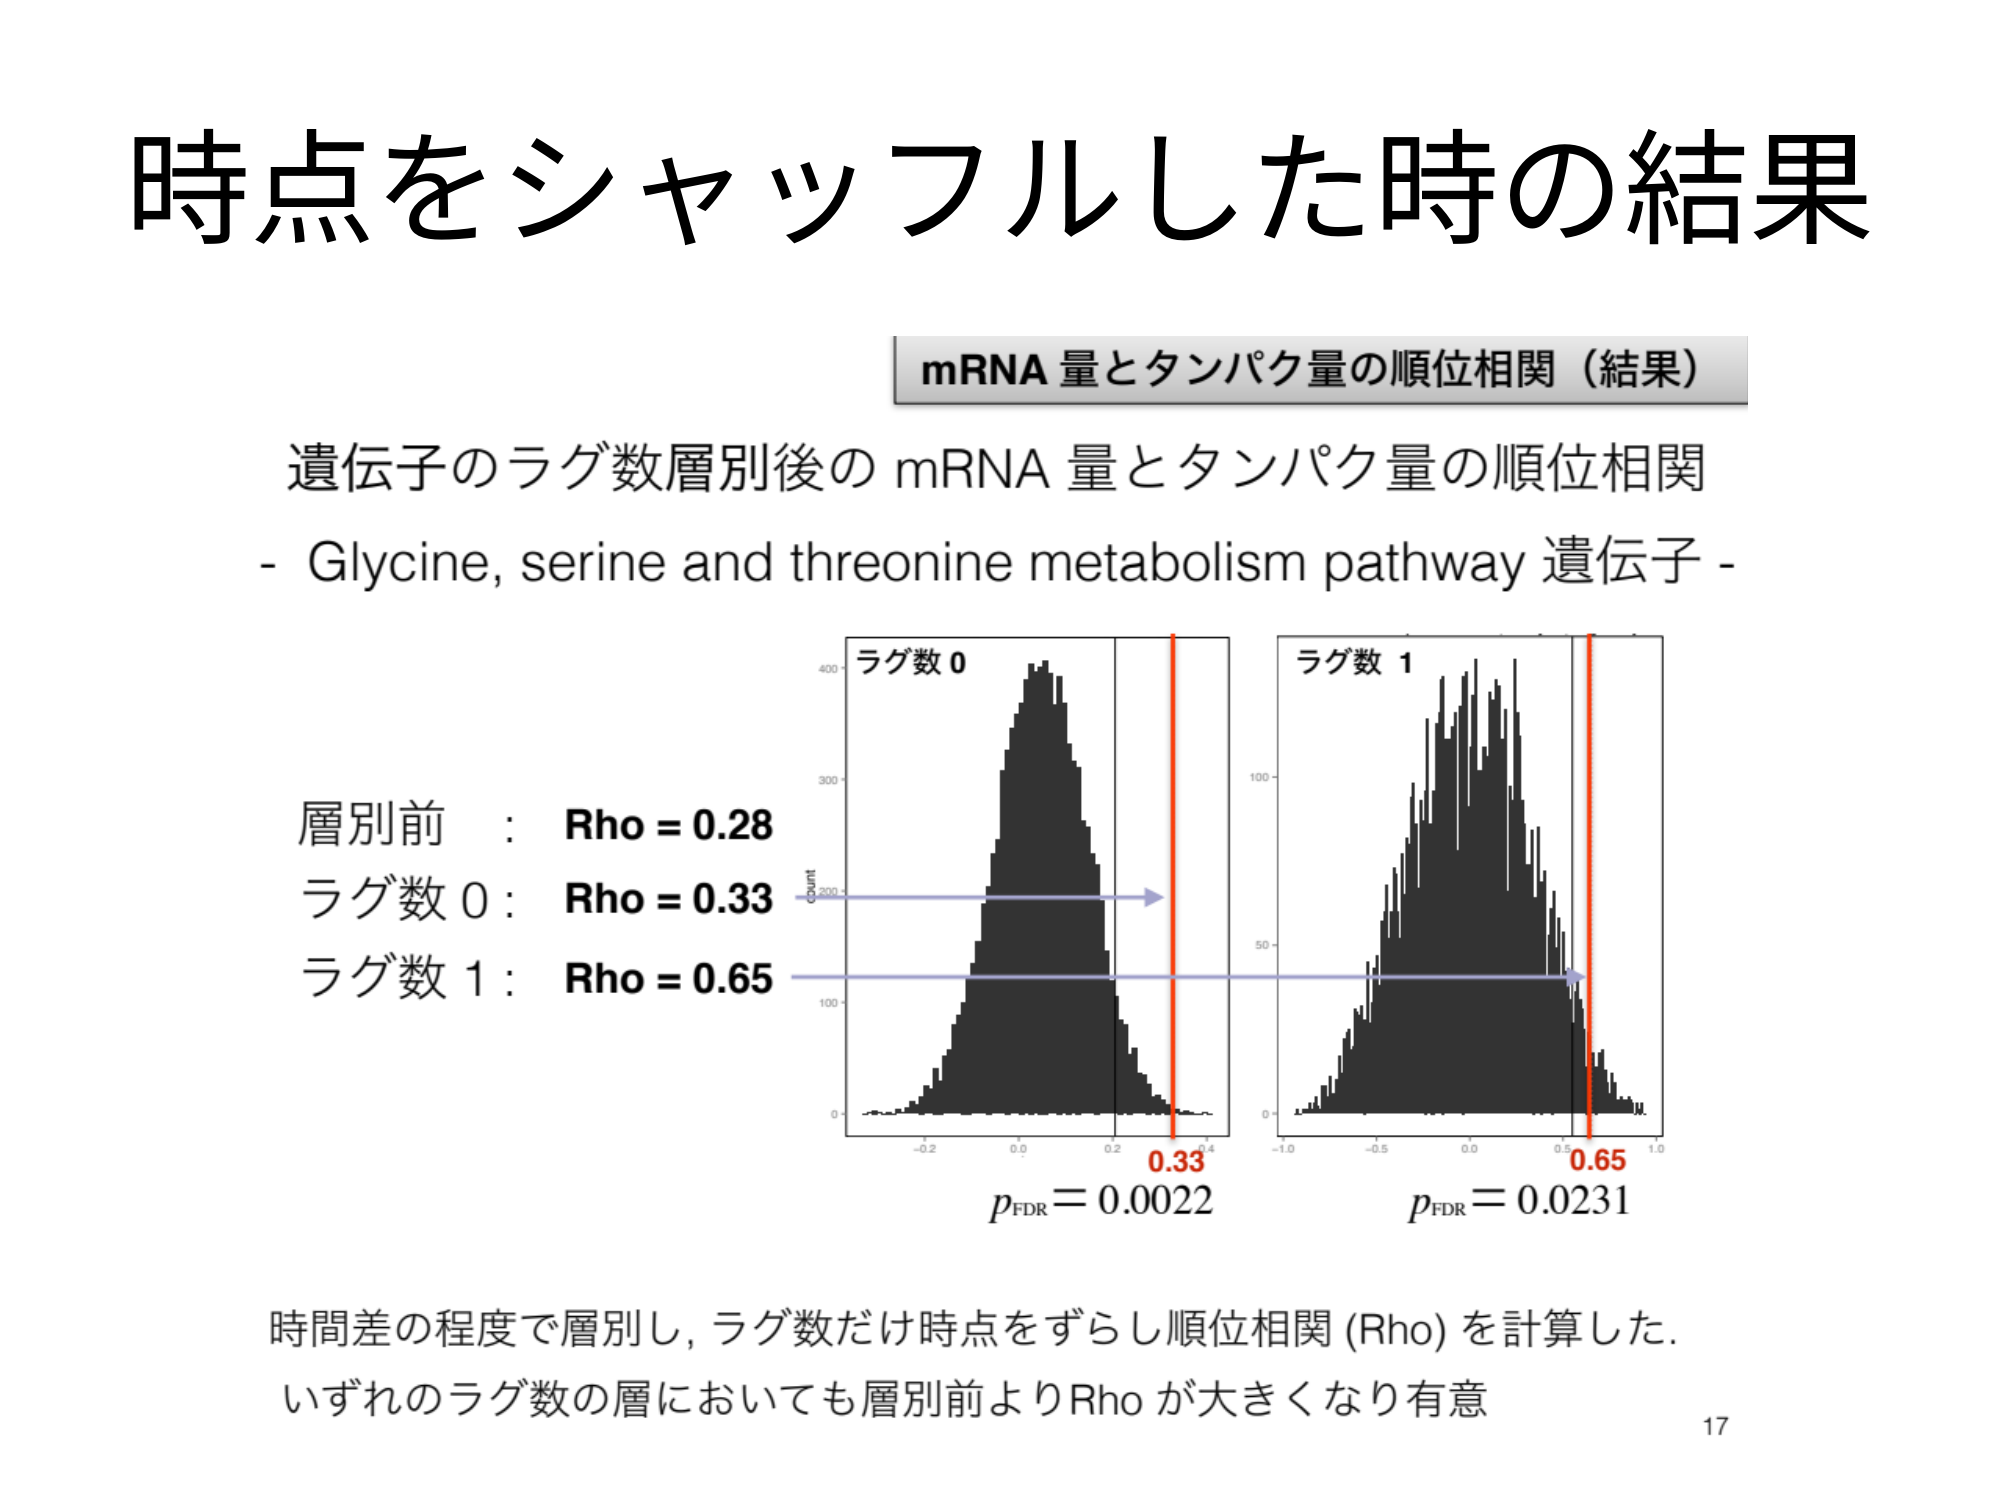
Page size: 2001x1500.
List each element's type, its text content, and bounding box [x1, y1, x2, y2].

title 時点をシャッフルした時の結果 [99, 60, 1900, 310]
picture [251, 336, 1749, 1462]
